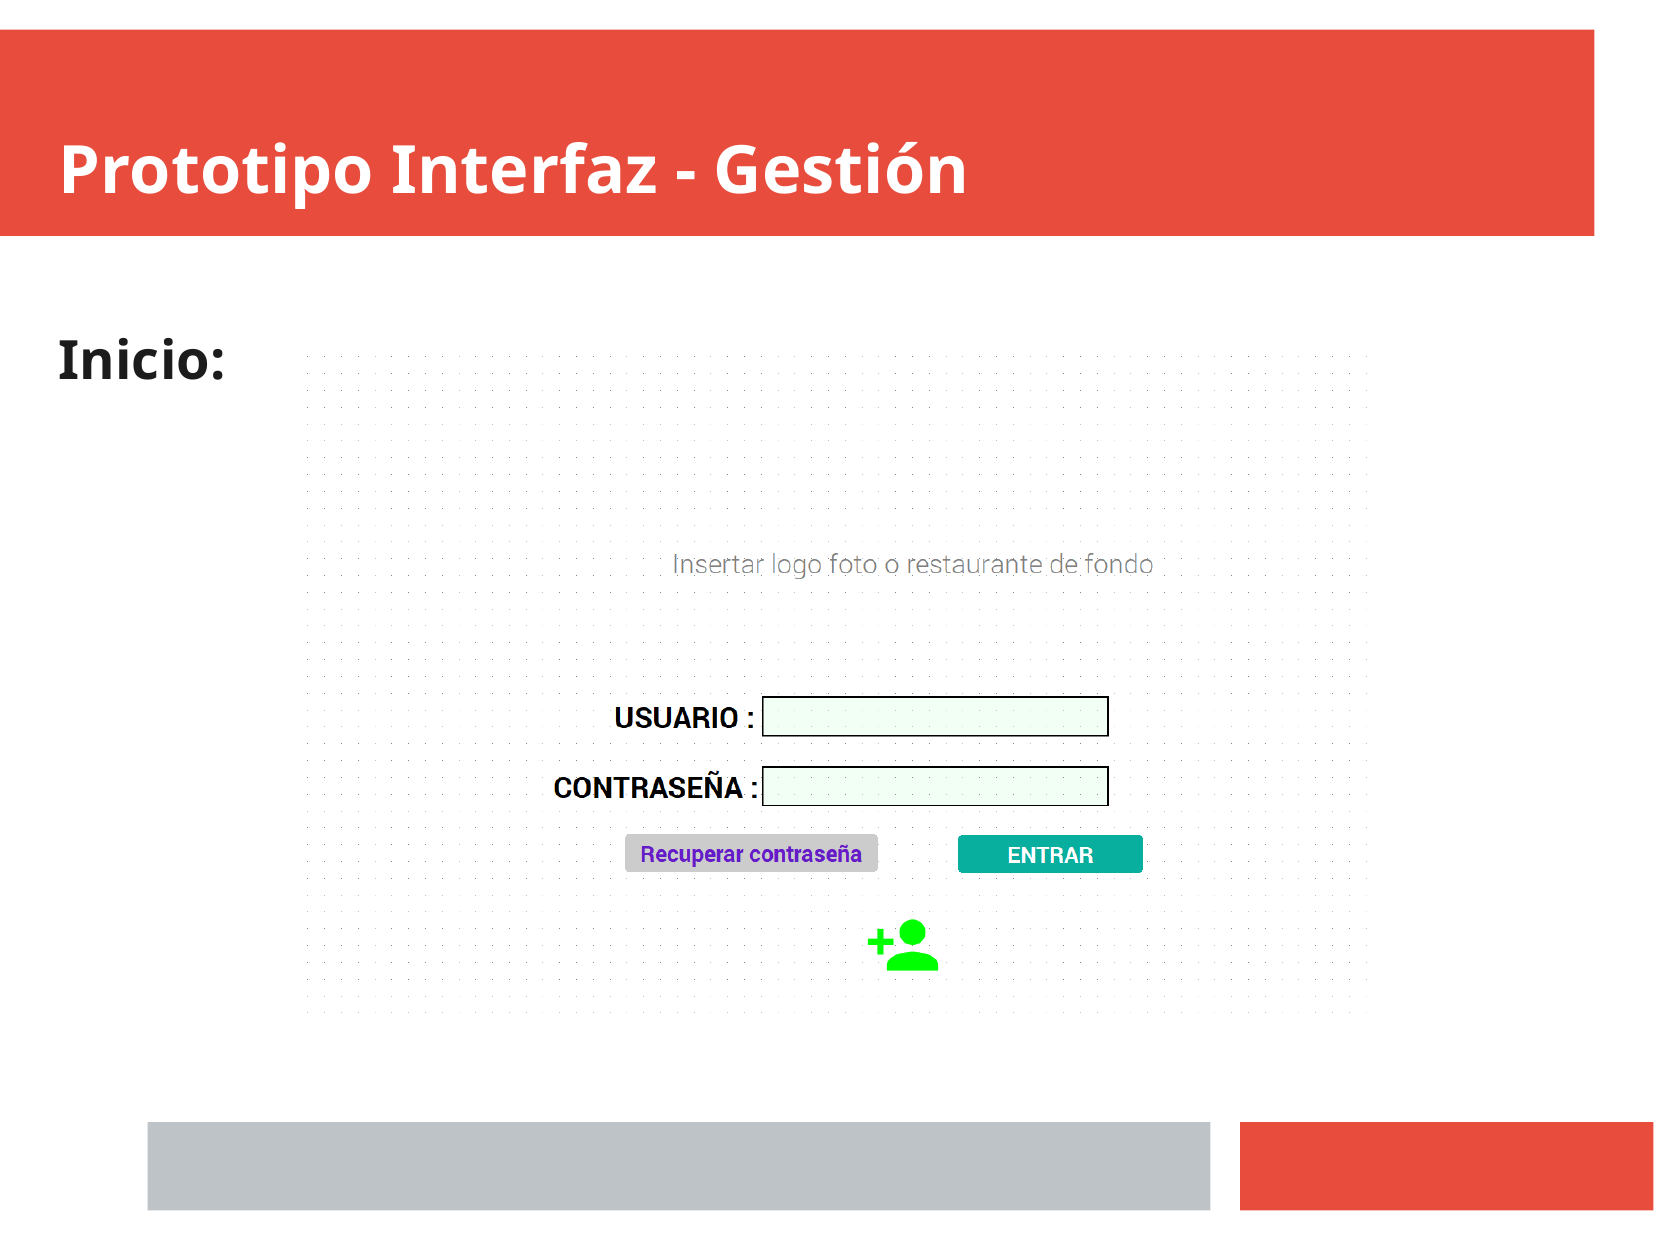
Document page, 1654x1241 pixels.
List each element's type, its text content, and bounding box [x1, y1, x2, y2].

text_box Inicio: [59, 324, 1565, 691]
picture [306, 356, 1382, 1028]
text_box Prototipo Interfaz - Gestión [59, 59, 1595, 207]
